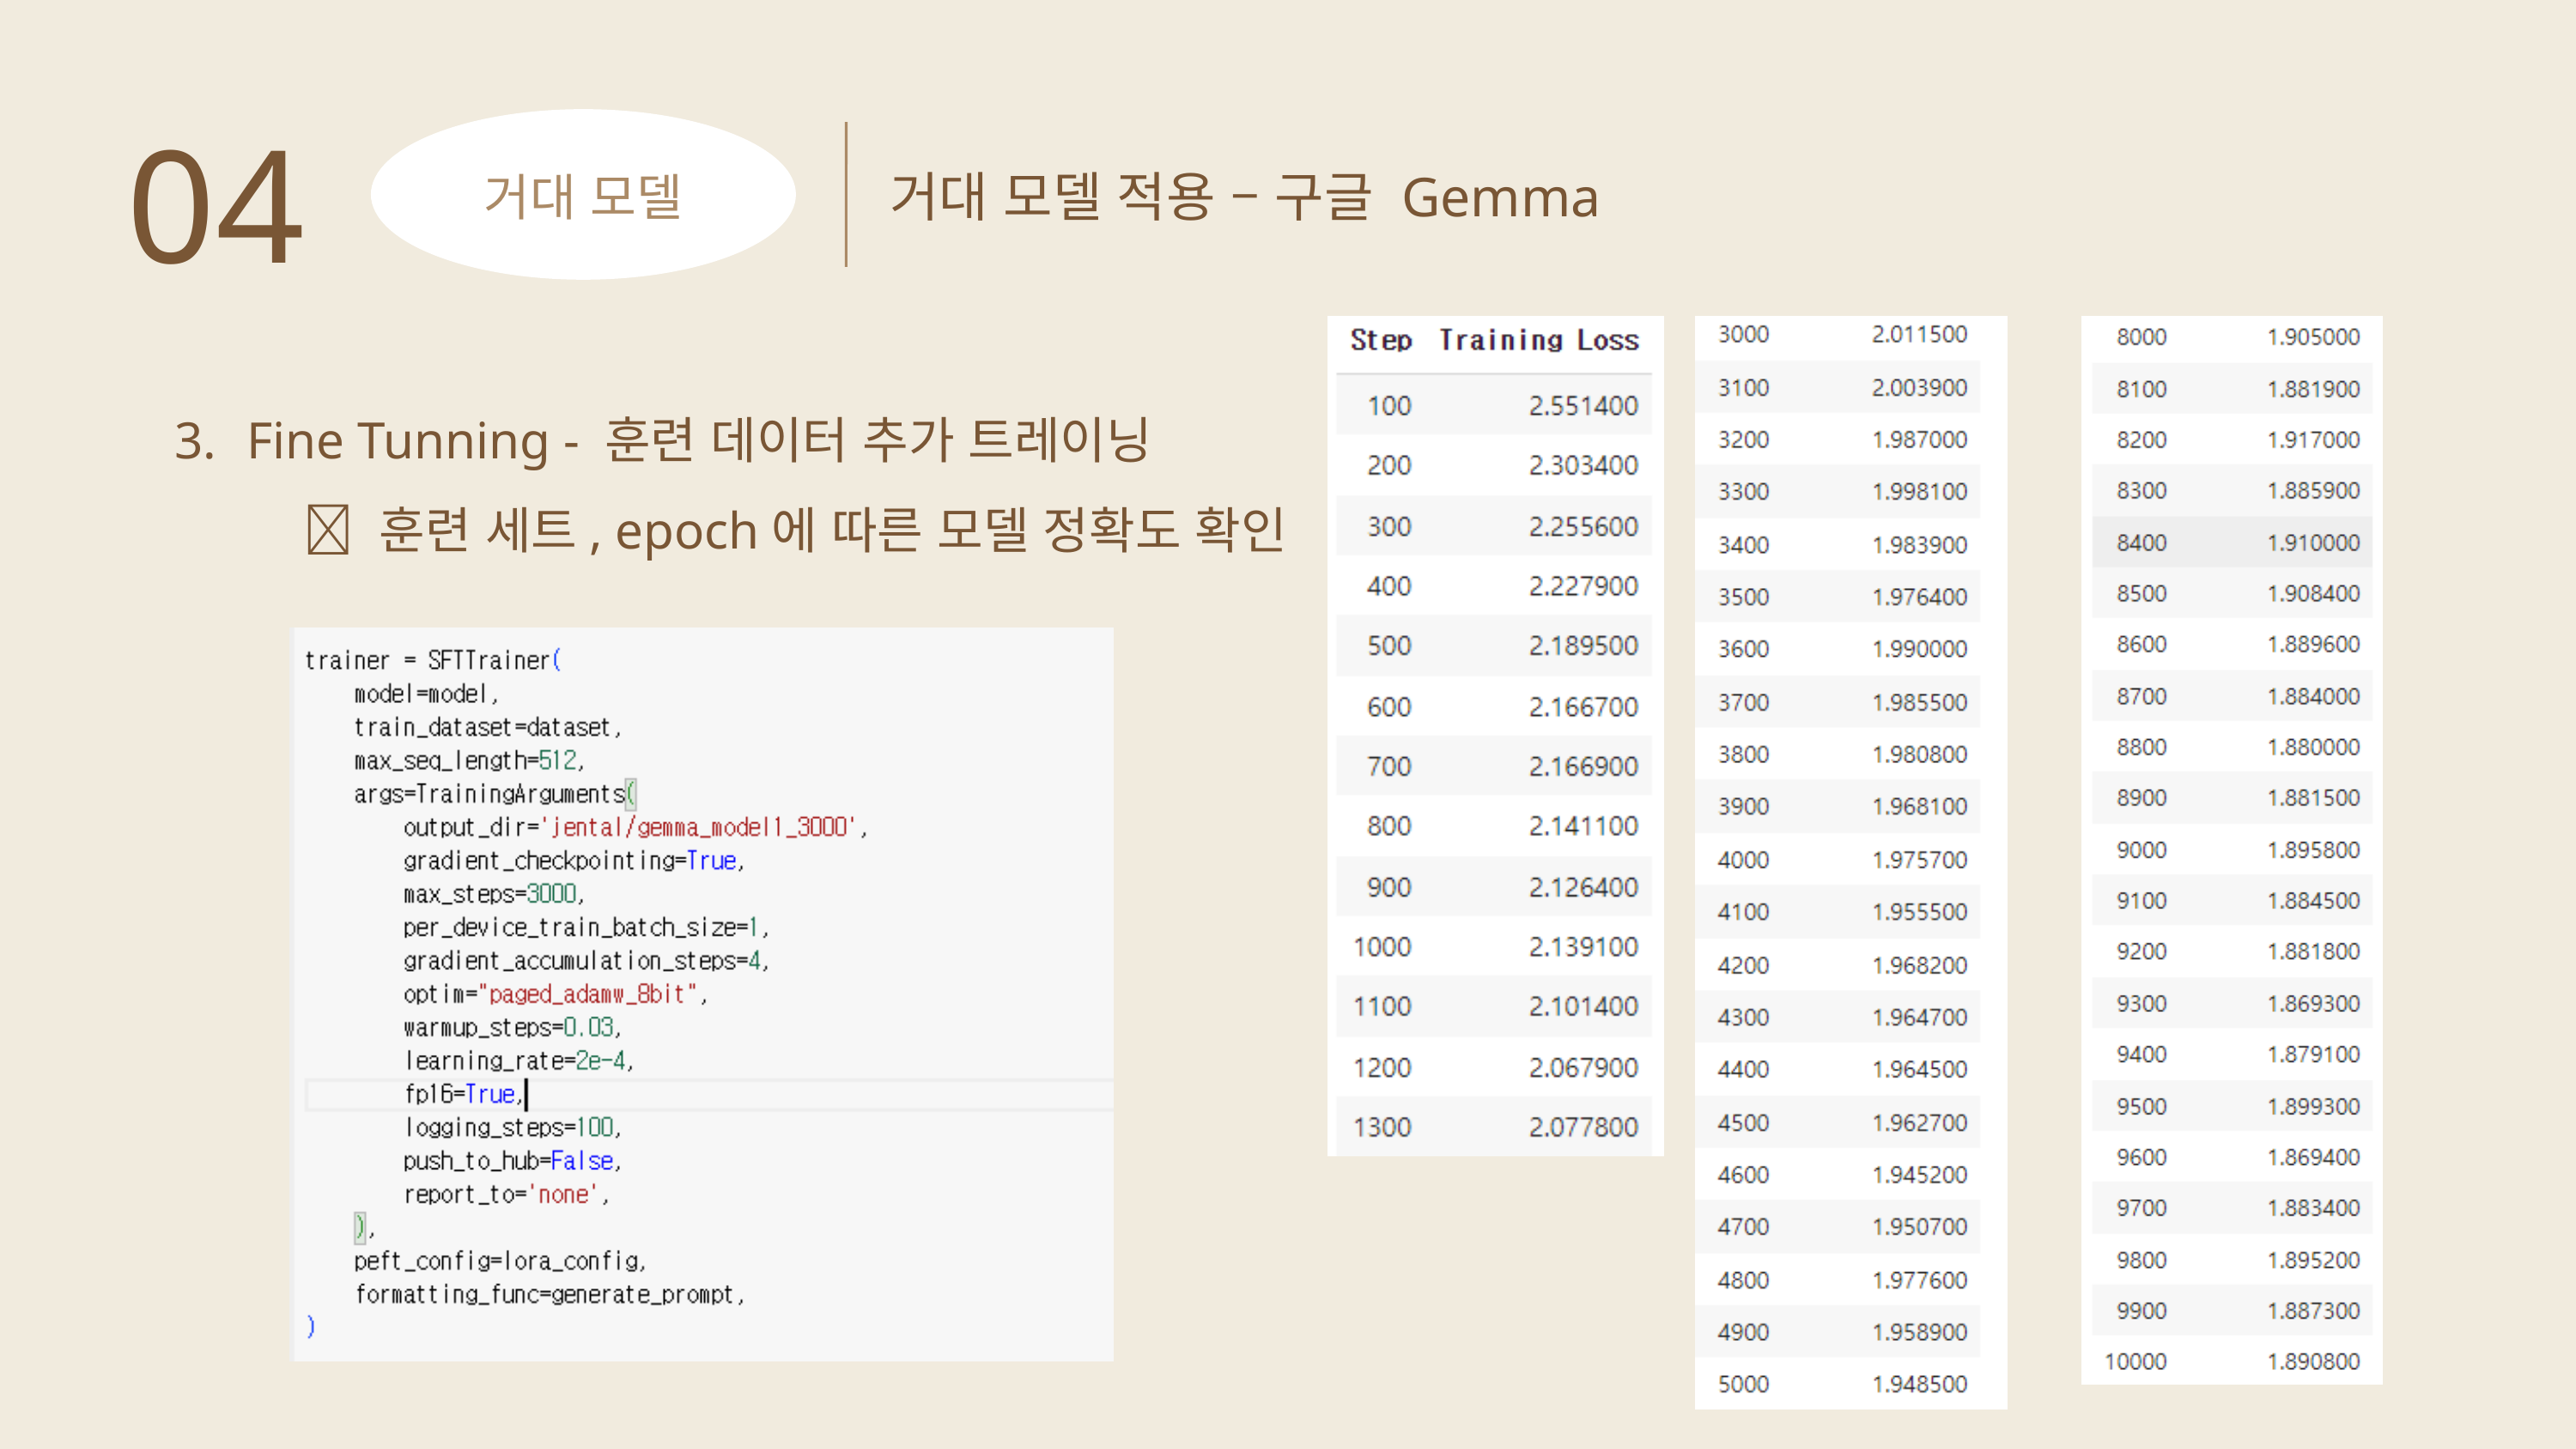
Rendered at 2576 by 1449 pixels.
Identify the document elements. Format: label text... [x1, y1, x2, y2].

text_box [126, 76, 1771, 292]
picture [1695, 316, 2008, 1410]
picture [289, 627, 1114, 1361]
picture [2081, 316, 2384, 1385]
text_box Fine Tunning - 훈련 데이터 추가 트레이닝 ✅ 훈련 세트, epoch에 따른 모델 정확도 확인 [174, 379, 1323, 920]
picture [1327, 316, 1664, 1156]
